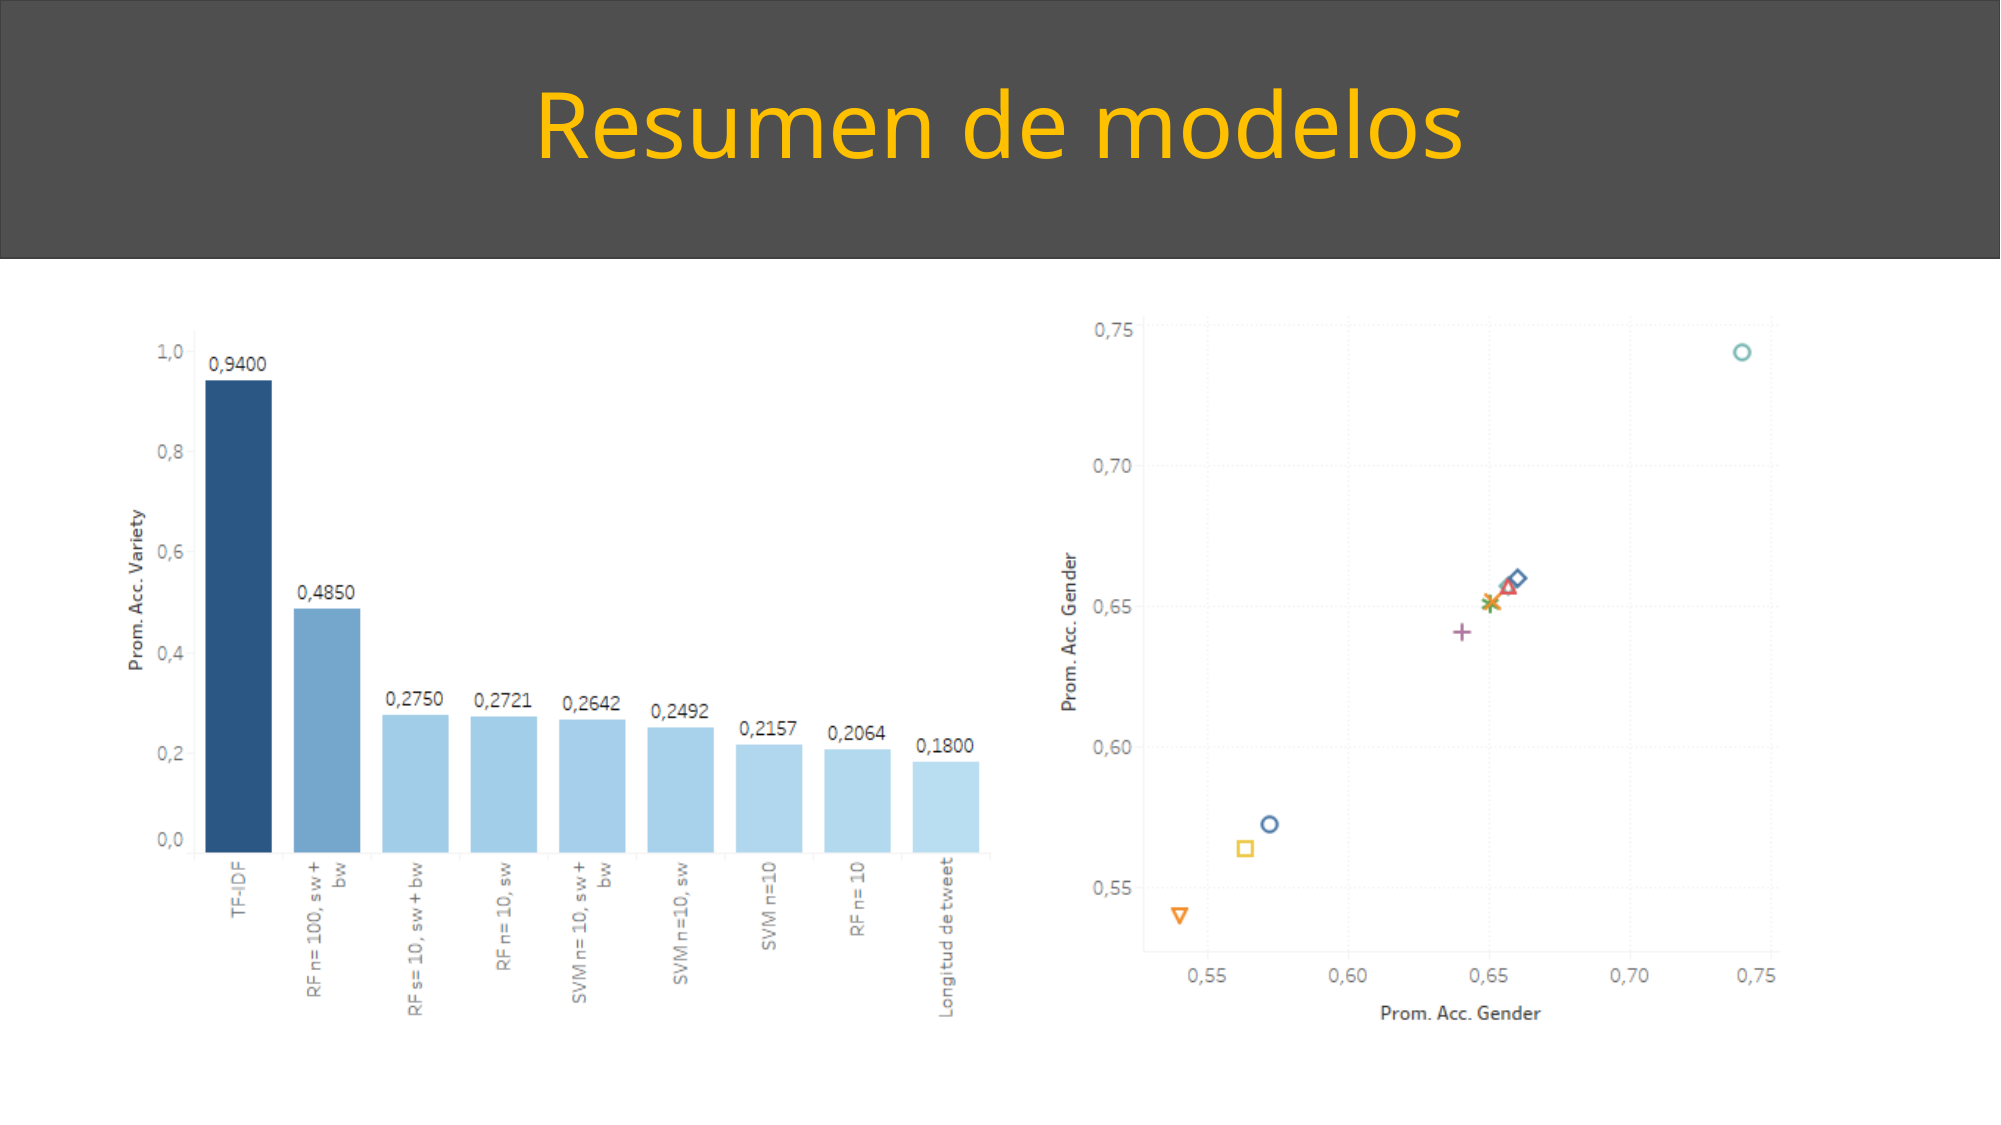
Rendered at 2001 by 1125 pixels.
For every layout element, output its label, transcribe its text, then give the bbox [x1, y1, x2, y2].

text_box [0, 0, 2000, 259]
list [107, 329, 1001, 1031]
title Resumen de modelos [137, 20, 1863, 238]
picture [1043, 312, 1863, 1031]
